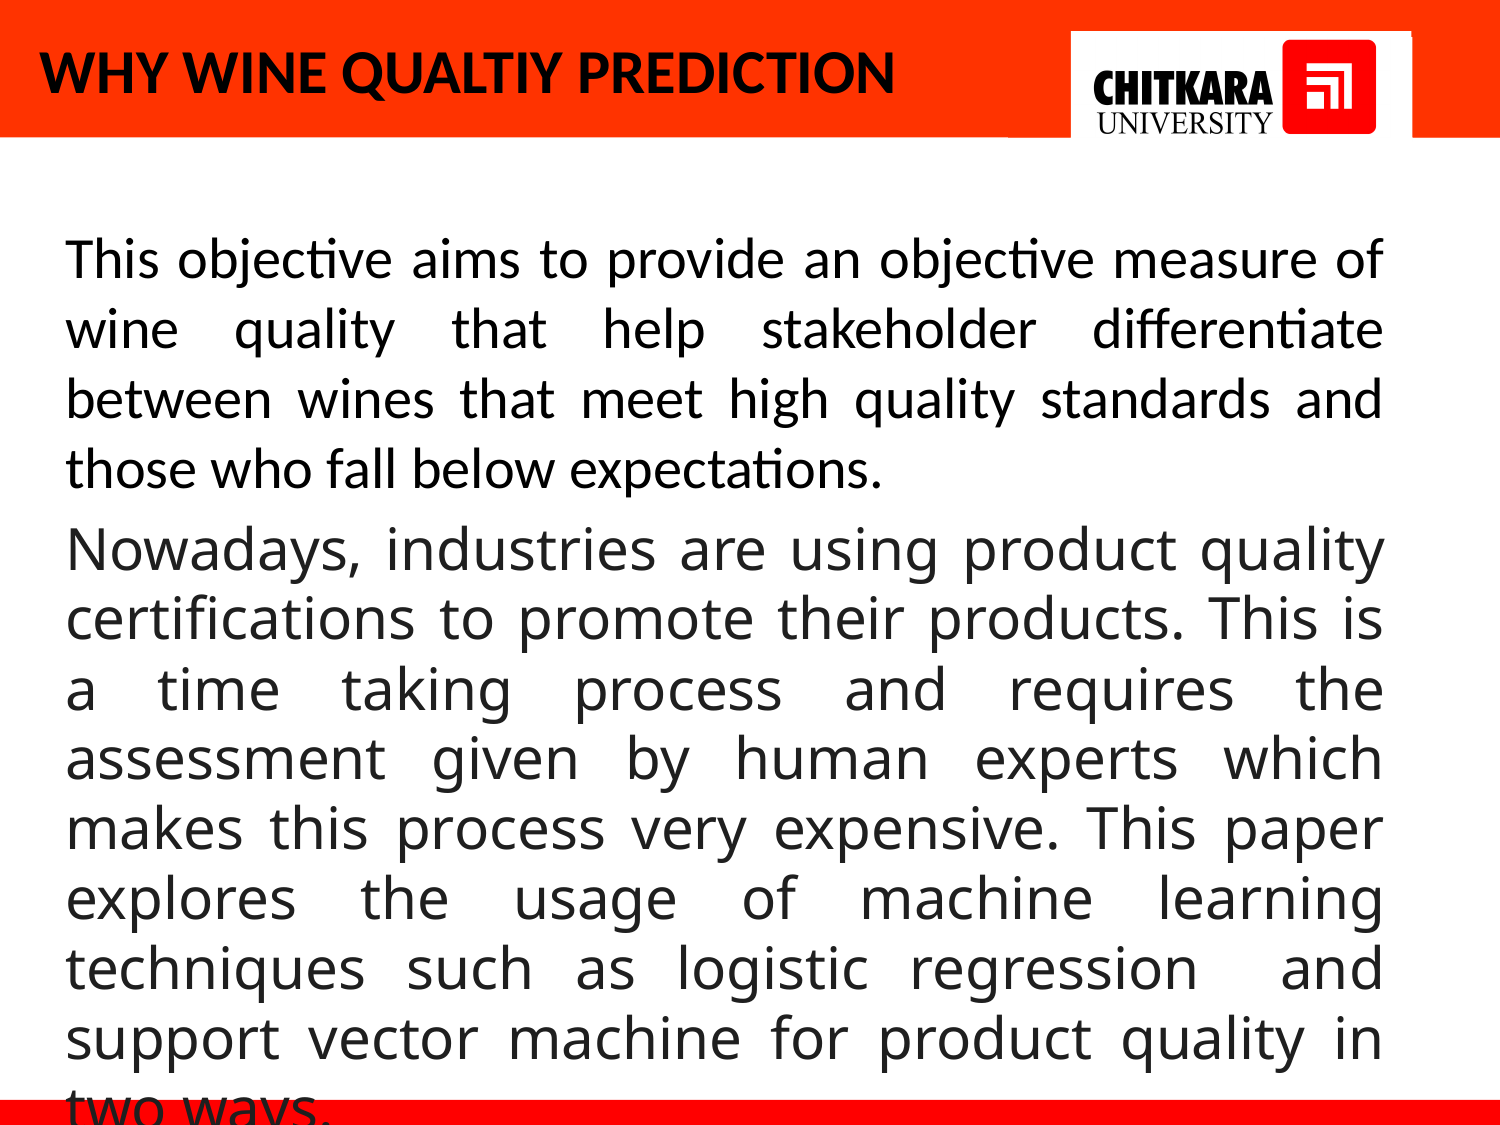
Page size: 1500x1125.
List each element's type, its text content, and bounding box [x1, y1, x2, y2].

title WHY WINE QUALTIY PREDICTION [24, 0, 1063, 138]
picture [1074, 37, 1391, 138]
list This objective aims to provide an objective measure of wine quality that help stakeholder differentiate between wines that meet high quality standards and those who fall below expectations. Nowadays, industries are using product quality certifications to promote their products. This is a time taking process and requires the assessment given by human experts which makes this process very expensive. This paper explores the usage of machine learning techniques such as logistic regression and support vector machine for product quality in two ways. [49, 212, 1401, 956]
